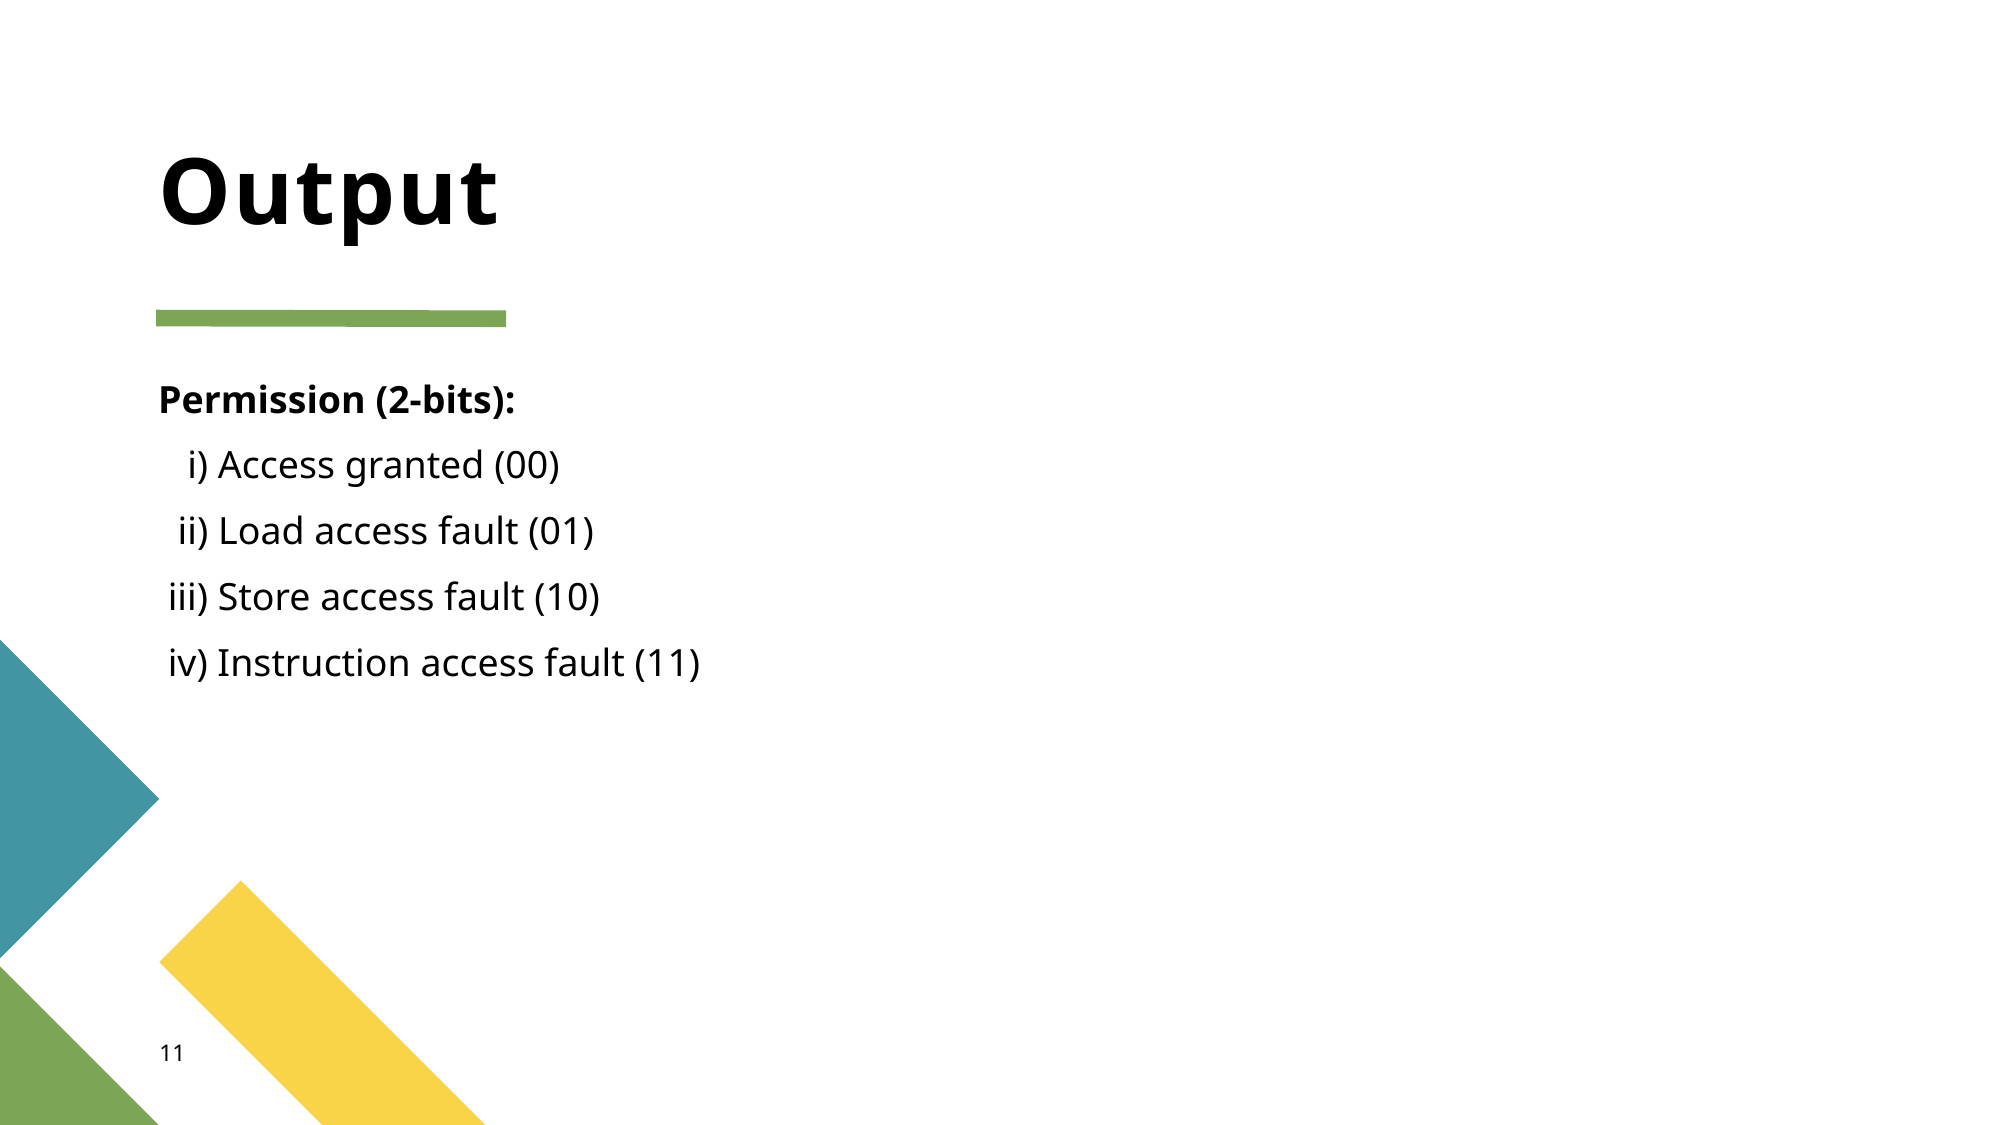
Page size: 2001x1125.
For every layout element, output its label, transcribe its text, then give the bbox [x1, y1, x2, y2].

list Permission (2-bits): i) Access granted (00) ii) Load access fault (01) iii) Store access fault (10) iv) Instruction access fault (11) [158, 375, 1727, 835]
title Output [158, 144, 969, 245]
slide_number 11 [159, 1038, 246, 1080]
